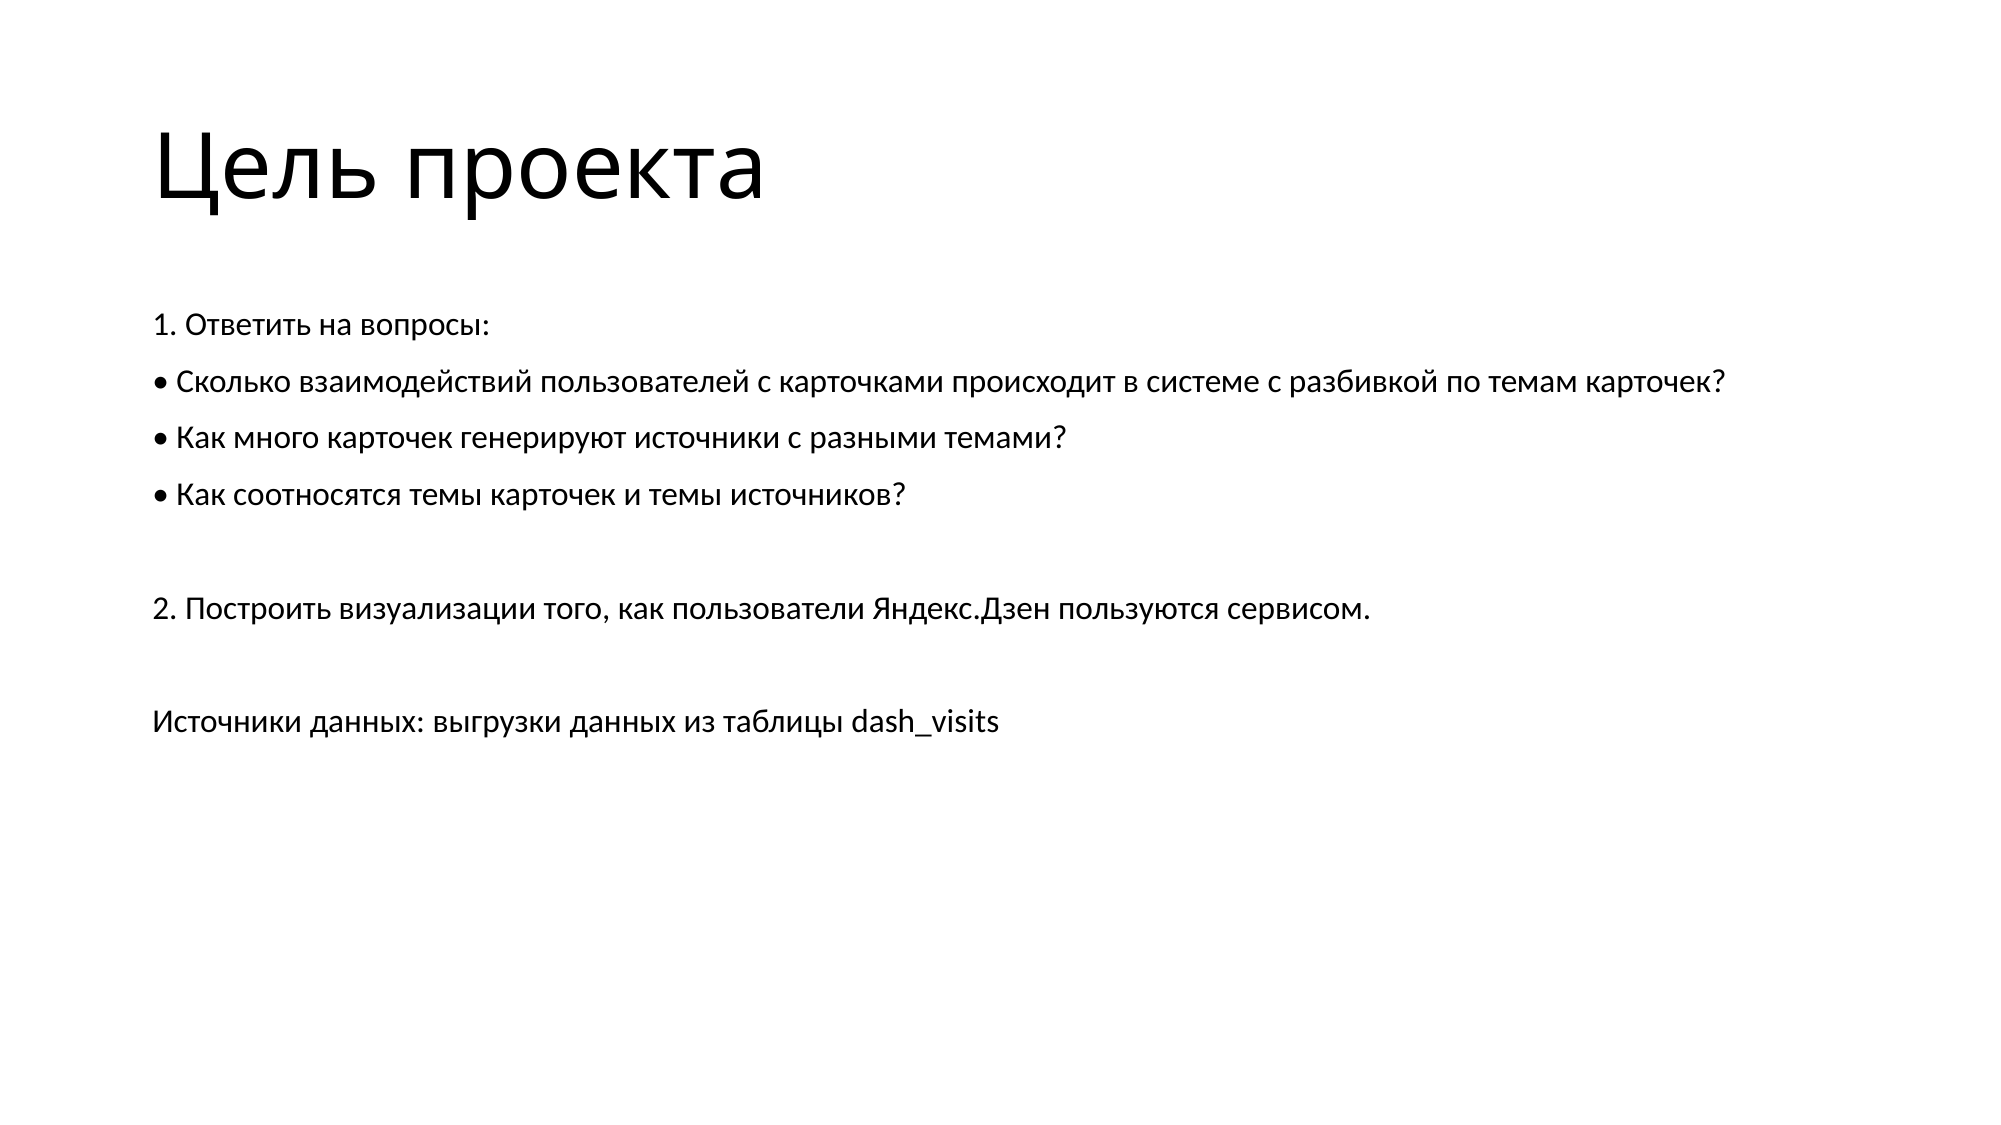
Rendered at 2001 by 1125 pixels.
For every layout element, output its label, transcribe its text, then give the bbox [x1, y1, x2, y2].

list 1. Ответить на вопросы: • Сколько взаимодействий пользователей с карточками происходит в системе с разбивкой по темам карточек? • Как много карточек генерируют источники с разными темами? • Как соотносятся темы карточек и темы источников? 2. Построить визуализации того, как пользователи Яндекс.Дзен пользуются сервисом. Источники данных: выгрузки данных из таблицы dash_visits [137, 299, 1863, 1014]
title Цель проекта [137, 59, 1863, 278]
